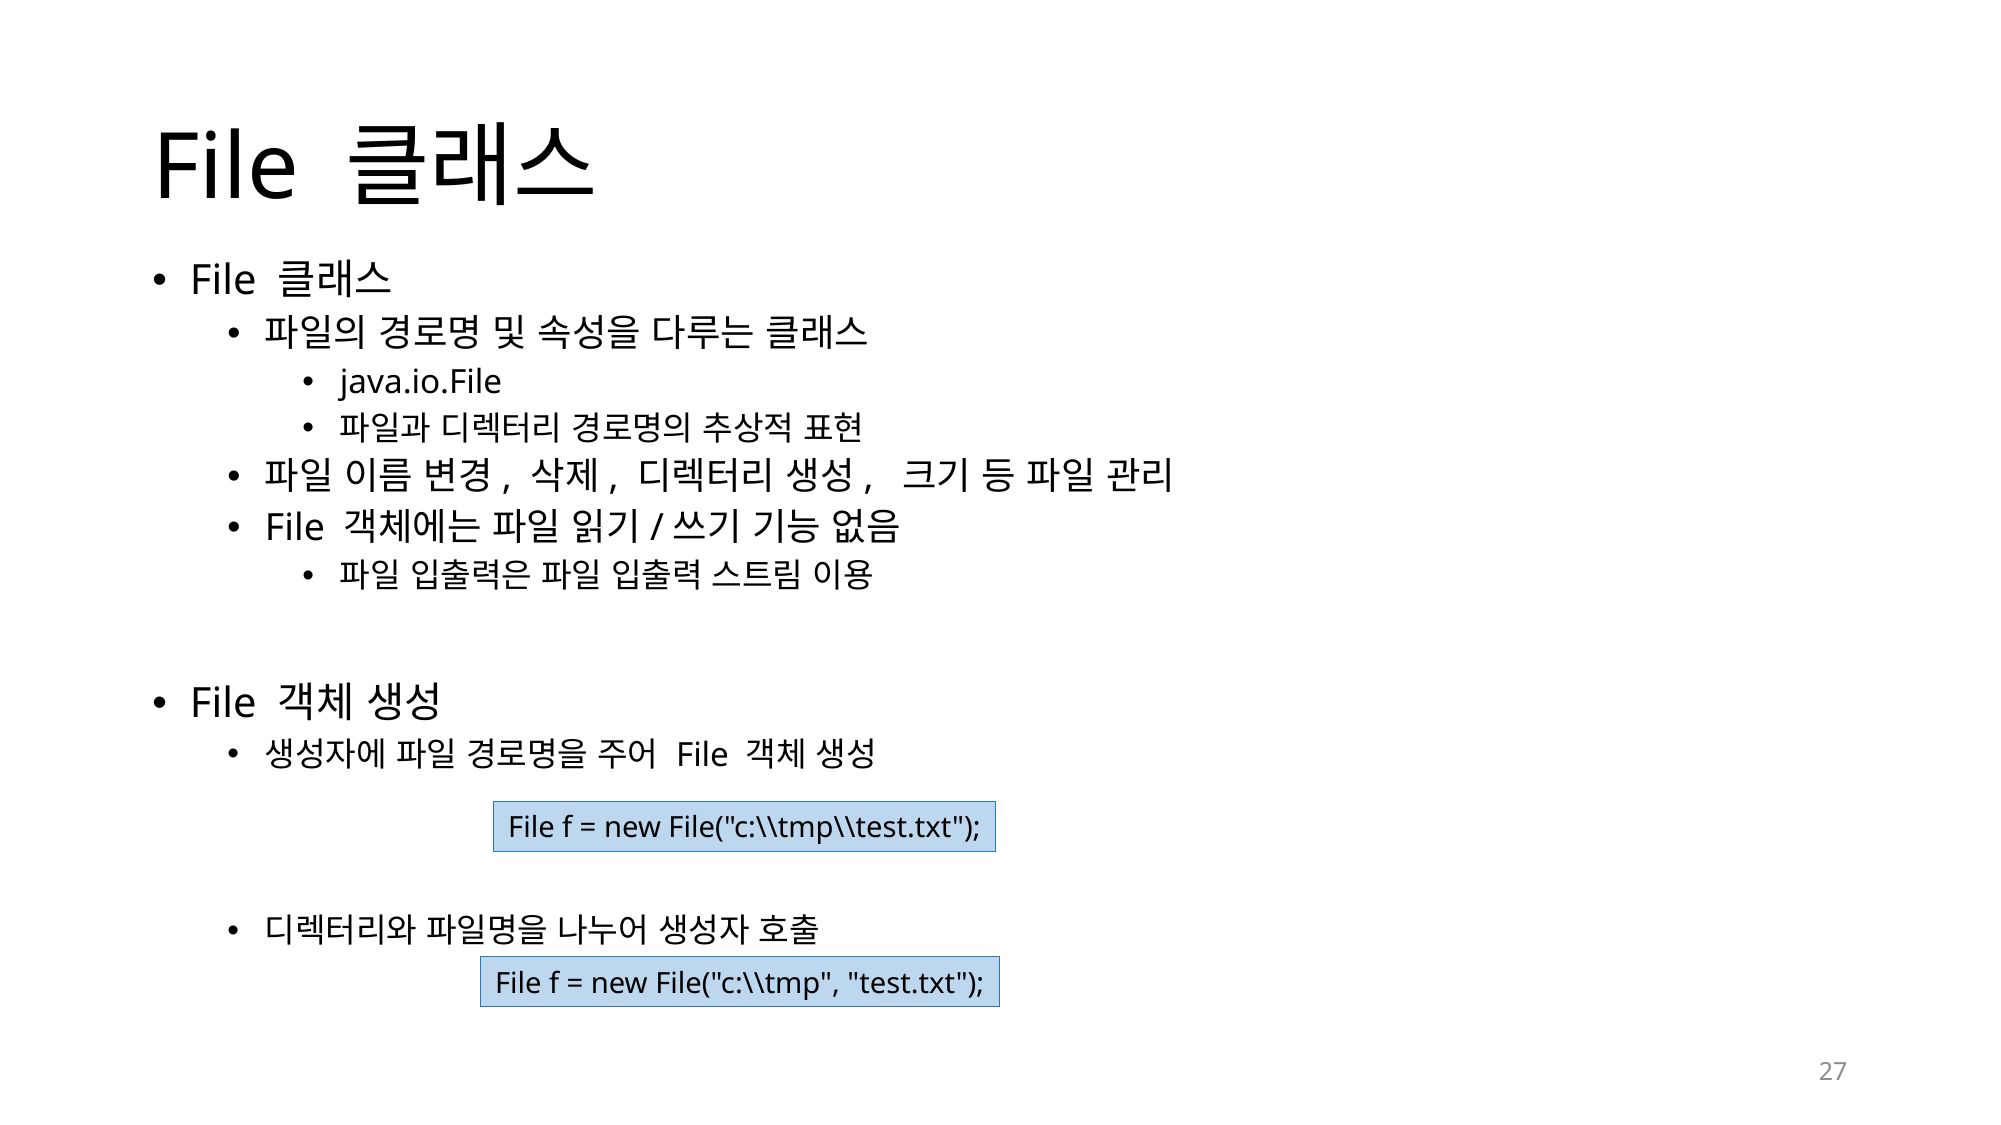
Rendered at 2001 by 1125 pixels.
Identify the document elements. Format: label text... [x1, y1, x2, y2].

slide_number 27 [1412, 1042, 1863, 1103]
title File 클래스 [137, 59, 1863, 251]
text_box File f = new File("c:\\tmp\\test.txt"); [493, 801, 996, 852]
text_box File f = new File("c:\\tmp", "test.txt"); [480, 956, 1000, 1007]
list File 클래스 파일의 경로명 및 속성을 다루는 클래스 java.io.File 파일과 디렉터리 경로명의 추상적 표현 파일 이름 변경, 삭제, 디렉터리 생성, 크기 등 파일 관리 File 객체에는 파일 읽기/쓰기 기능 없음 파일 입출력은 파일 입출력 스트림 이용 File 객체 생성 생성자에 파일 경로명을 주어 File 객체 생성 디렉터리와 파일명을 나누어 생성자 호출 [137, 251, 1863, 1014]
